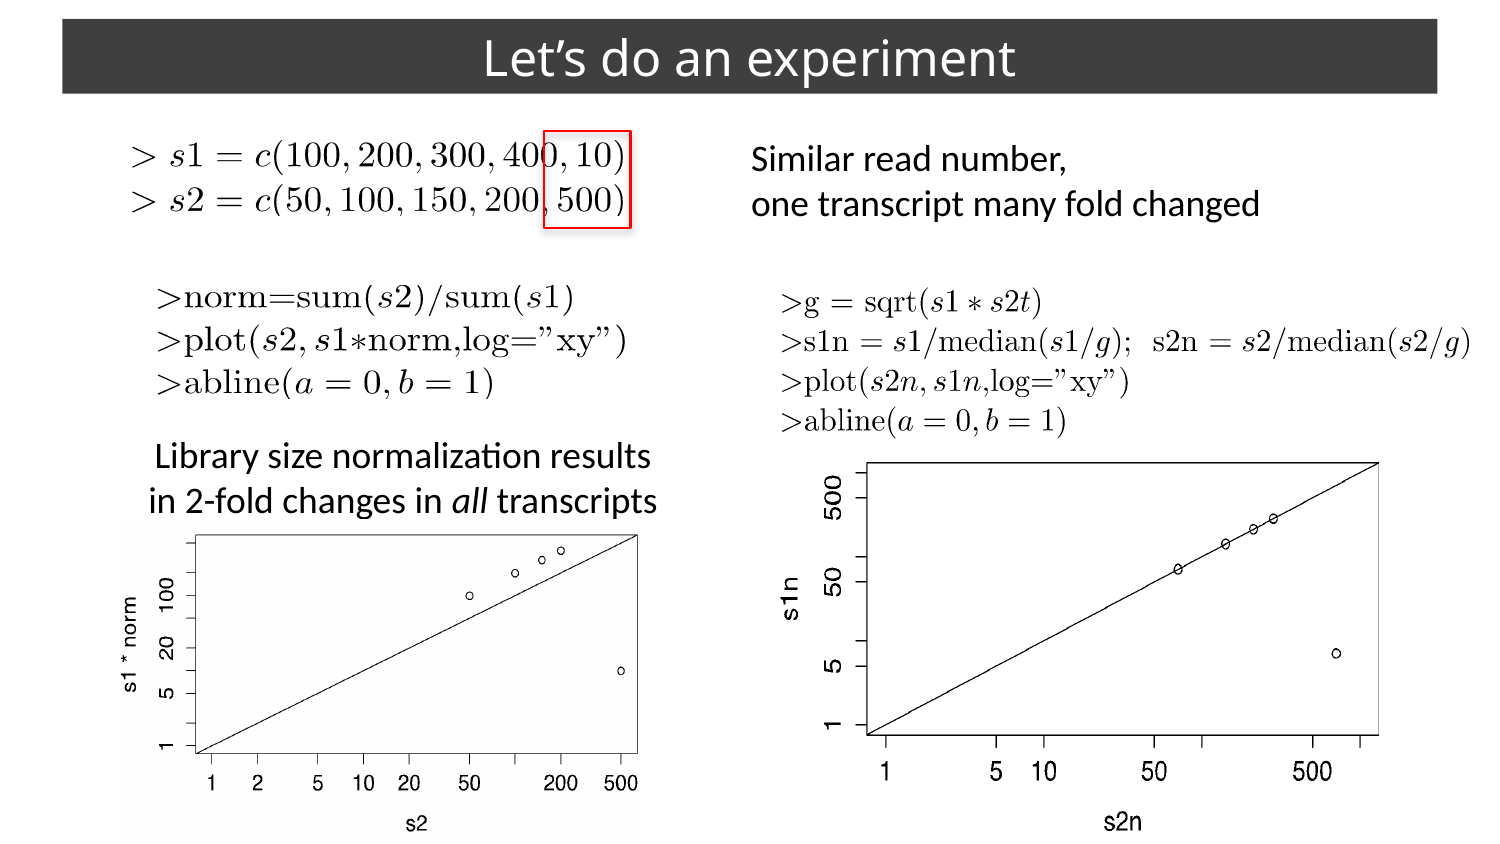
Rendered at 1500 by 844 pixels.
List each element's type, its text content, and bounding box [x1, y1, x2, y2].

title Let’s do an experiment [62, 18, 1438, 94]
picture [151, 285, 631, 399]
picture [121, 140, 626, 216]
text_box Similar read number, one transcript many fold changed [735, 126, 1410, 228]
text_box [544, 131, 631, 228]
picture [121, 519, 643, 838]
picture [779, 461, 1379, 838]
picture [775, 285, 1474, 443]
text_box Library size normalization results in 2-fold changes in all transcripts [121, 423, 685, 536]
